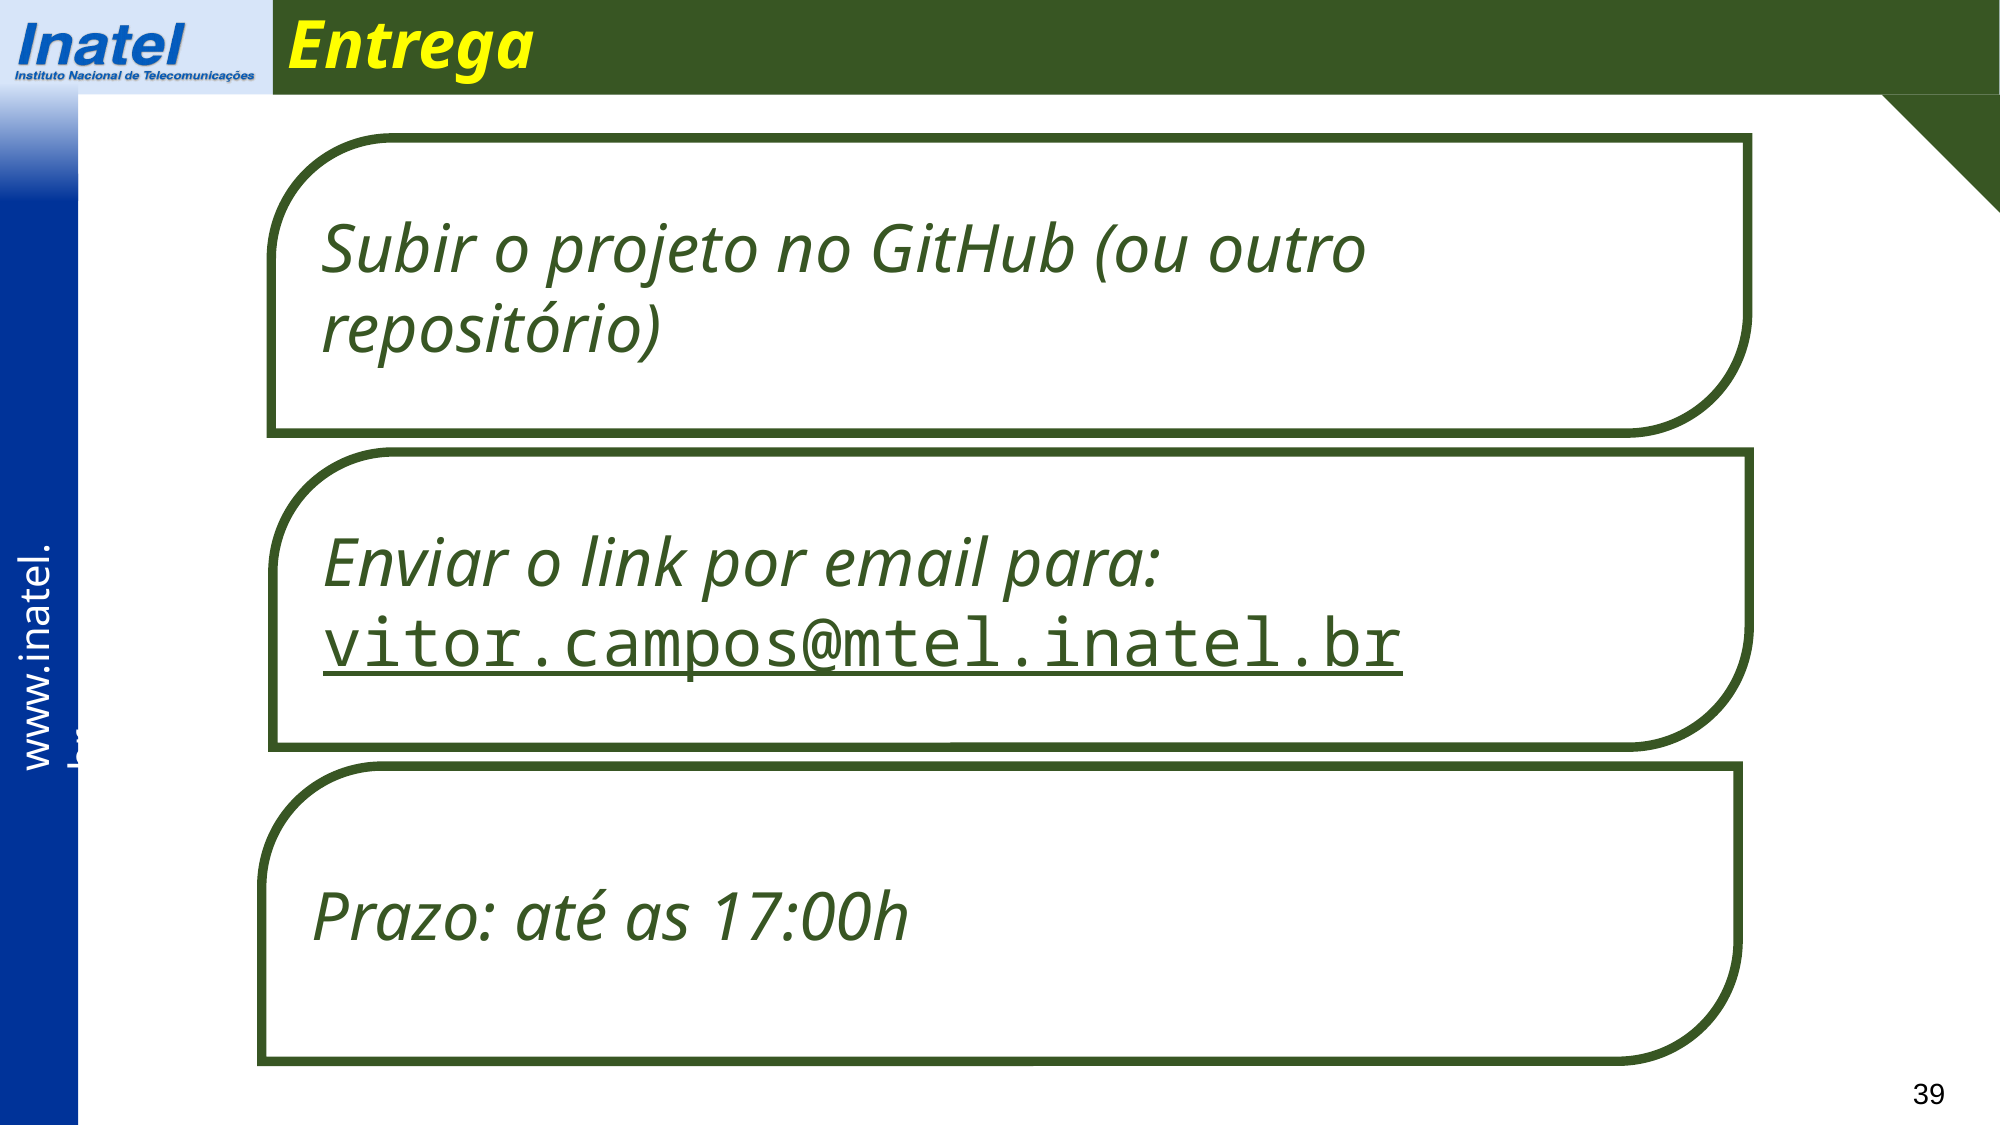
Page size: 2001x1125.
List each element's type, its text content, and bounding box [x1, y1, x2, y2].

picture [12, 20, 258, 85]
text_box Enviar o link por email para: vitor.campos@mtel.inatel.br [271, 450, 1751, 749]
text_box Subir o projeto no GitHub (ou outro repositório) [269, 136, 1750, 435]
text_box Prazo: até as 17:00h [260, 764, 1740, 1063]
text_box Entrega [272, 0, 2000, 96]
text_box [1881, 96, 2000, 215]
